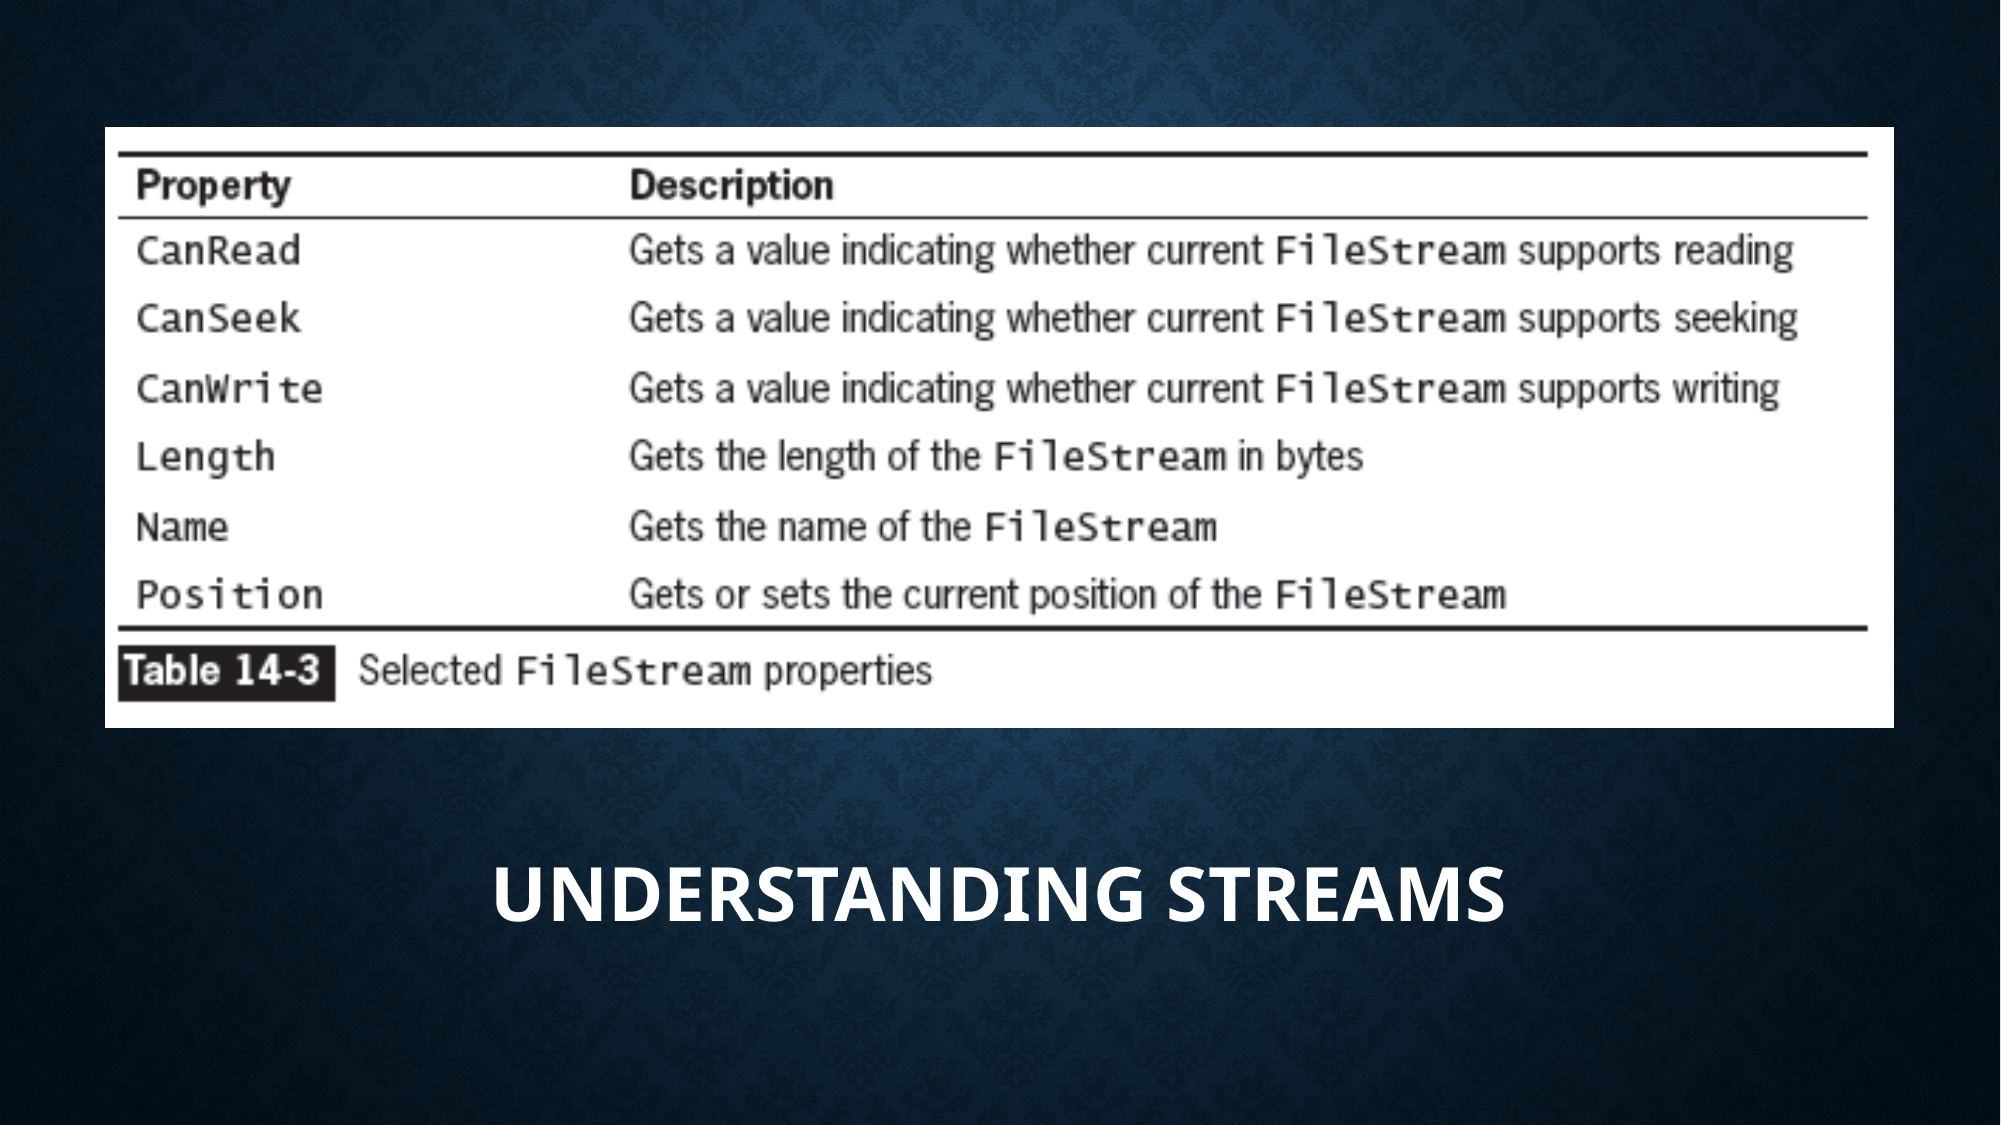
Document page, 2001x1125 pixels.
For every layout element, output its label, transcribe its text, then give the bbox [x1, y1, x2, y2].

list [104, 126, 1894, 729]
title Understanding streams [149, 790, 1849, 945]
